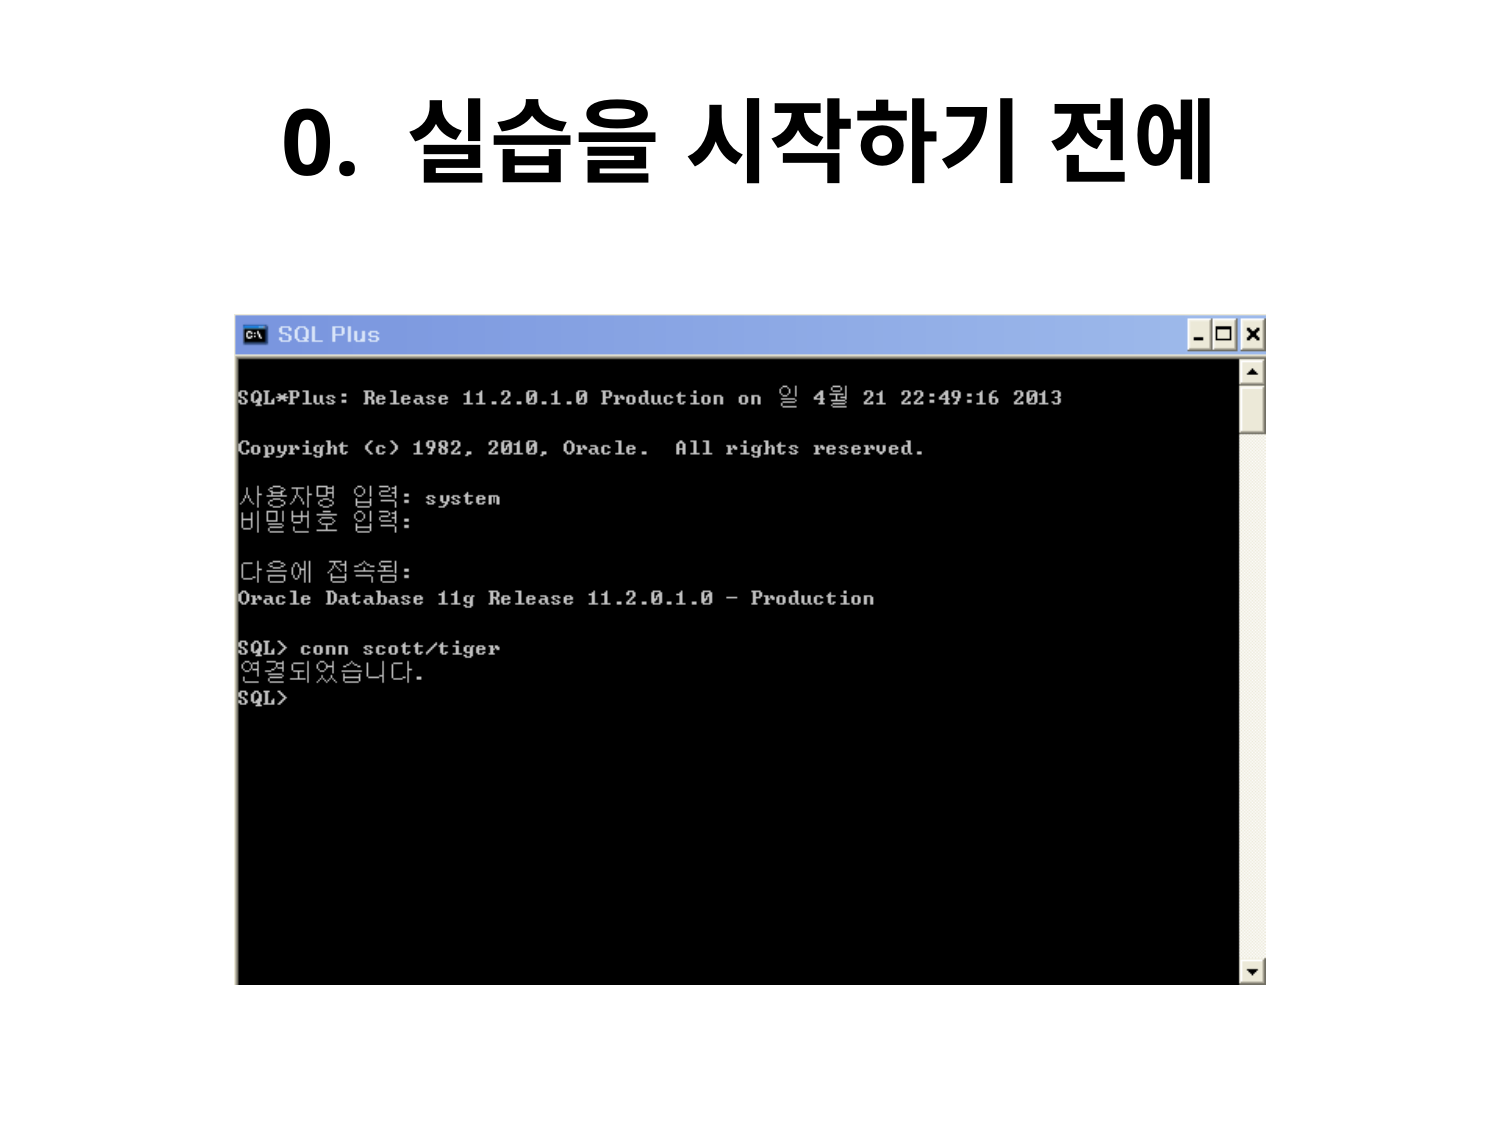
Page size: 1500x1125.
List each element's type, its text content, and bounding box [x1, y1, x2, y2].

title 0. 실습을 시작하기 전에 [75, 45, 1425, 233]
picture [234, 314, 1266, 986]
